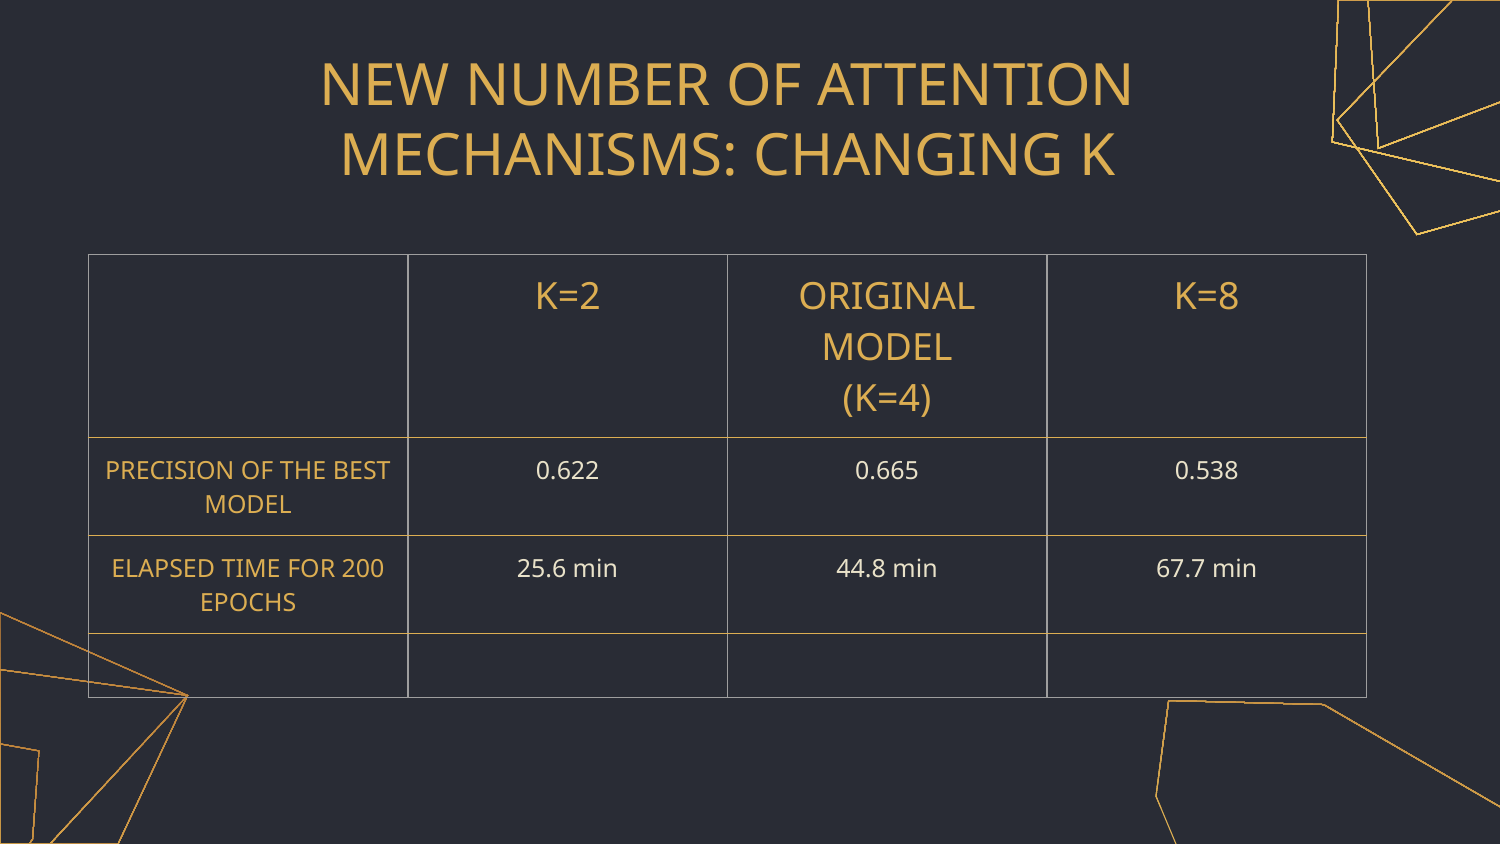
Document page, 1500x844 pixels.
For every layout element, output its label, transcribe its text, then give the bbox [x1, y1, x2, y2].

table_cell [409, 634, 727, 697]
table_cell [728, 634, 1046, 697]
table_cell [89, 634, 407, 697]
table_cell 44.8 min [728, 536, 1046, 633]
table_cell 67.7 min [1048, 536, 1366, 633]
table_cell 0.538 [1048, 438, 1366, 535]
text_box [1155, 700, 1500, 844]
table_header [89, 255, 407, 437]
table_cell PRECISION OF THE BEST MODEL [89, 438, 407, 535]
table_cell ELAPSED TIME FOR 200 EPOCHS [89, 536, 407, 633]
table_cell 0.665 [728, 438, 1046, 535]
table_cell 0.622 [409, 438, 727, 535]
table_header K=8 [1048, 255, 1366, 437]
table_header K=2 [409, 255, 727, 437]
table_cell 25.6 min [409, 536, 727, 633]
table_cell [1048, 634, 1366, 697]
table_header ORIGINAL MODEL (K=4) [728, 255, 1046, 437]
title NEW NUMBER OF ATTENTION MECHANISMS: CHANGING K [109, 81, 1346, 153]
